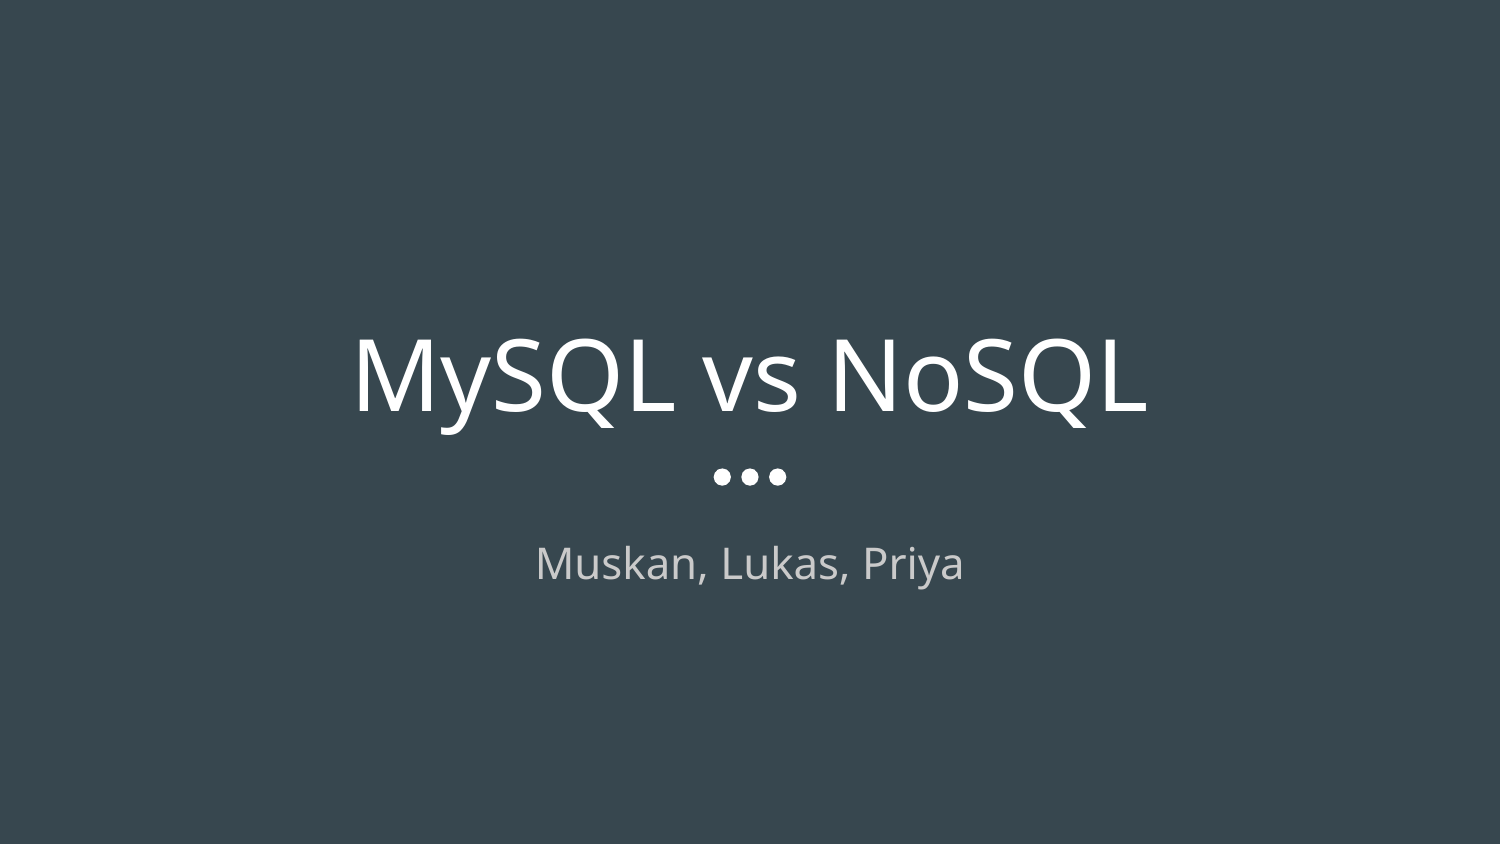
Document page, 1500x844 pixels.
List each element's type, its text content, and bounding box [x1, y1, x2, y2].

subtitle Muskan, Lukas, Priya [110, 520, 1390, 651]
title MySQL vs NoSQL [110, 162, 1390, 447]
